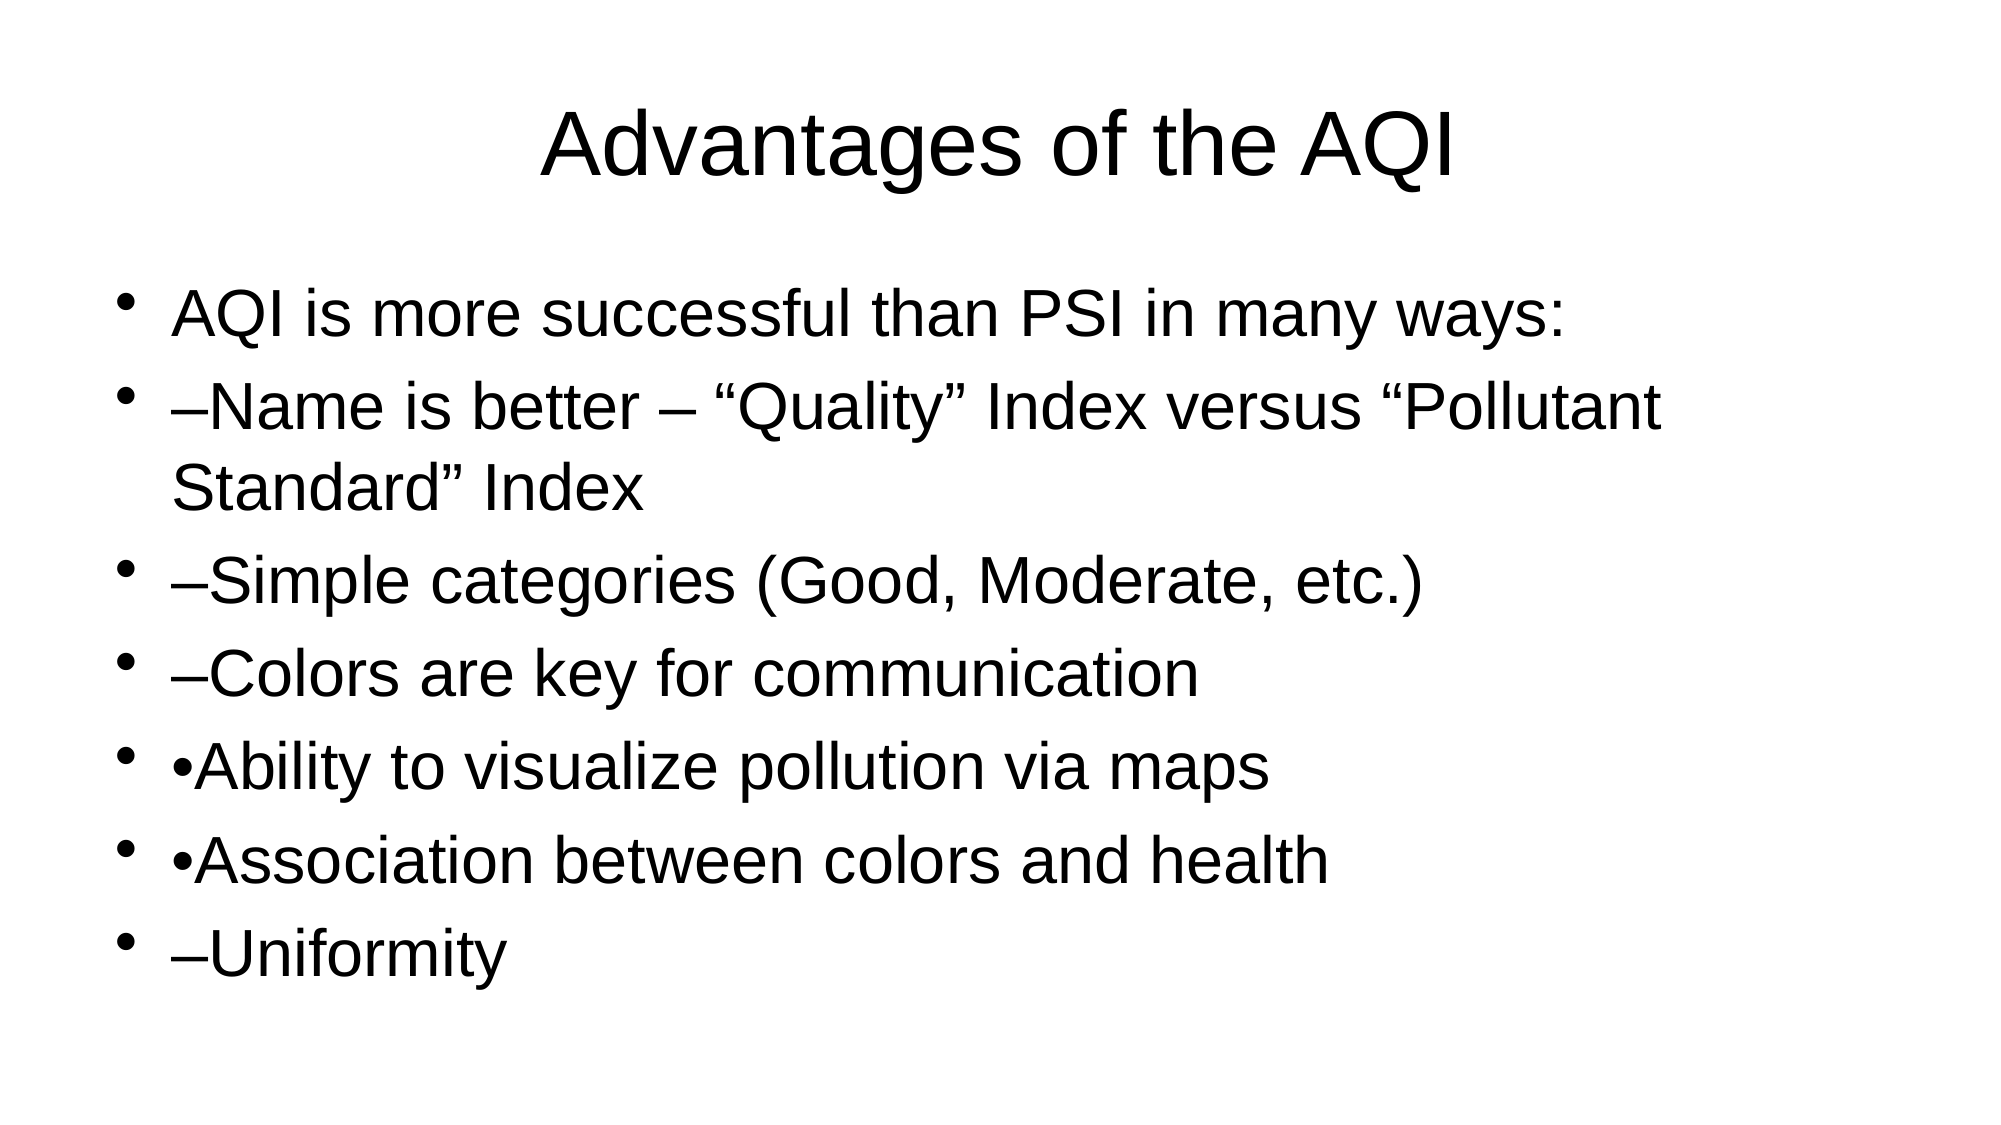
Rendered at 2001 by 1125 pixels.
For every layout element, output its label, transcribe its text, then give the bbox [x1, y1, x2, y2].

list AQI is more successful than PSI in many ways: –Name is better – “Quality” Index versus “Pollutant Standard” Index –Simple categories (Good, Moderate, etc.) –Colors are key for communication •Ability to visualize pollution via maps •Association between colors and health –Uniformity [99, 262, 1900, 1005]
title Advantages of the AQI [99, 45, 1900, 233]
